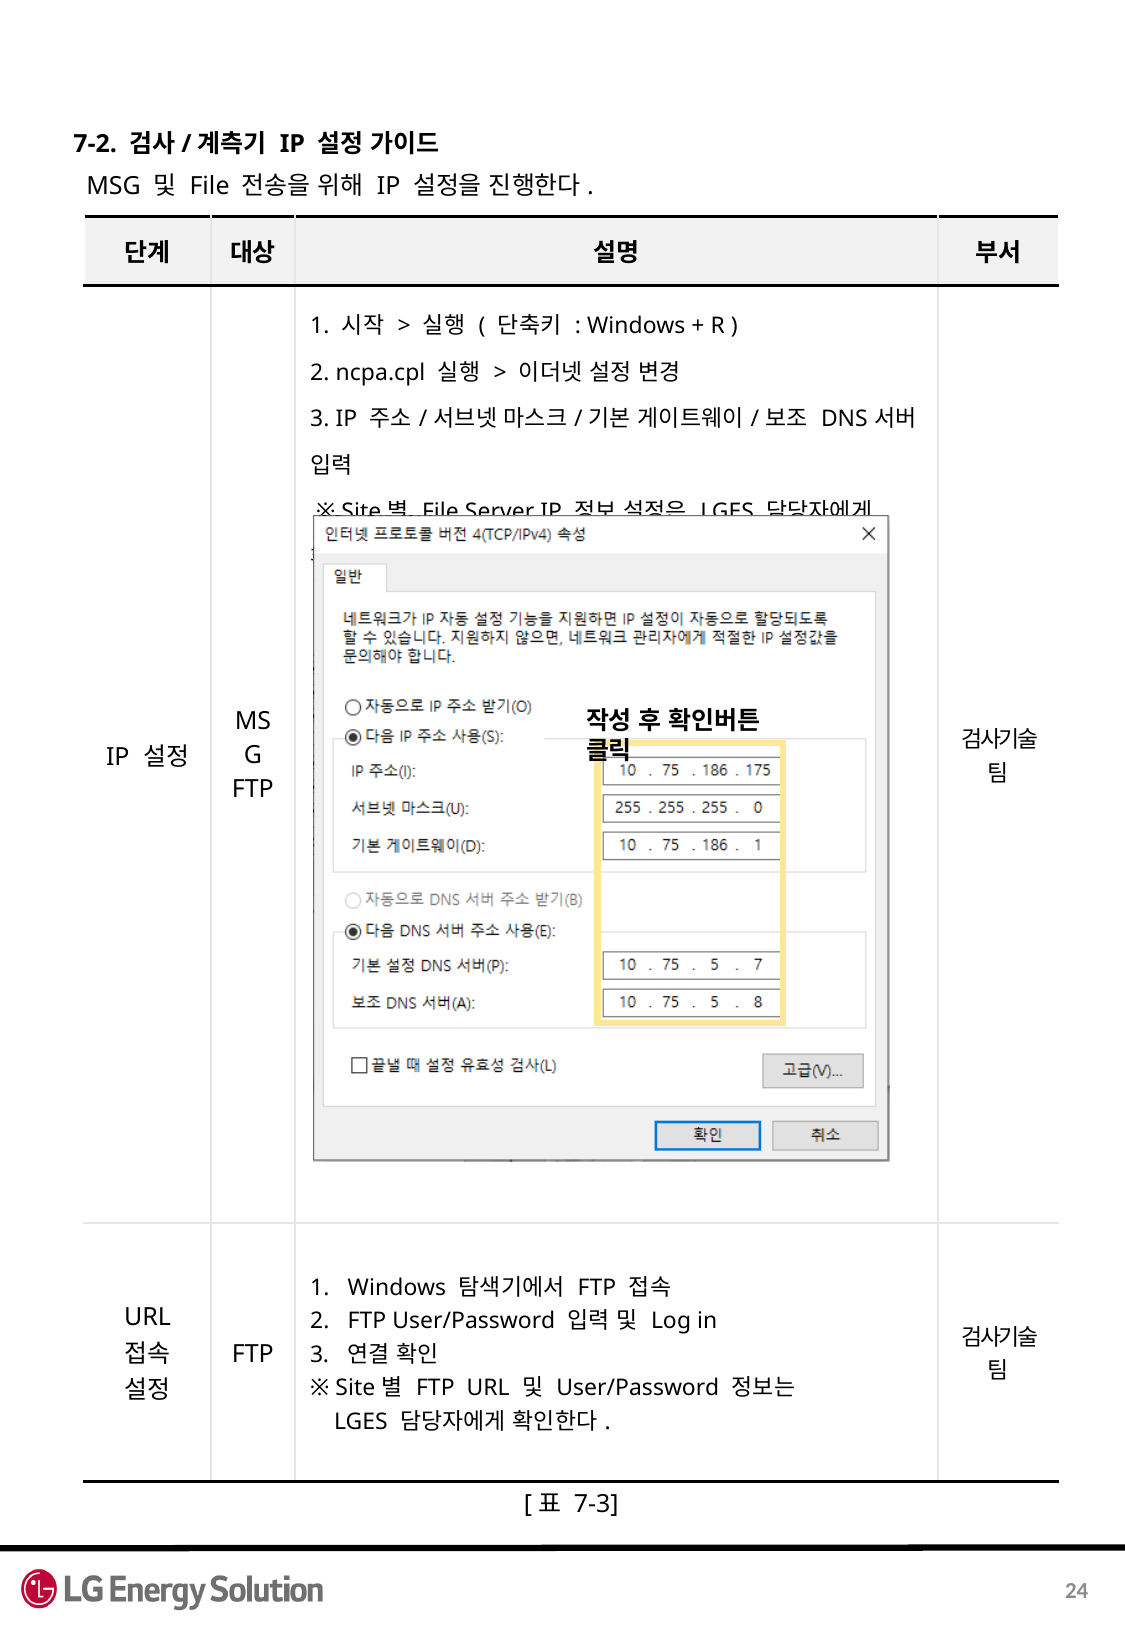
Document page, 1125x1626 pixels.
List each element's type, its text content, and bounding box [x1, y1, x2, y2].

table_cell Windows 탐색기에서 FTP 접속 FTP User/Password 입력 및 Log in 연결 확인 ※ Site별 FTP URL 및 User/Password 정보는 LGES 담당자에게 확인한다. [296, 1224, 937, 1480]
table_header 설명 [296, 218, 937, 284]
table_cell 검사기술팀 [939, 1224, 1058, 1480]
table_cell MSG FTP [212, 287, 294, 1222]
table_header 부서 [939, 218, 1058, 284]
table_cell FTP [212, 1224, 294, 1480]
table_cell IP 설정 [85, 287, 210, 1222]
text_box [표 7-3] [509, 1479, 634, 1525]
picture [313, 515, 890, 1162]
text_box 7-2. 검사/계측기 IP 설정 가이드 MSG 및 File 전송을 위해 IP 설정을 진행한다. [60, 115, 1065, 200]
table_cell 1. 시작 > 실행 ( 단축키 : Windows + R ) 2. ncpa.cpl 실행 > 이더넷 설정 변경 3. IP 주소/서브넷 마스크/기본 게이트웨이/보조 DNS서버 입력 ※ Site별 File Server IP 정보 설정은 LGES 담당자에게 확인한다. [296, 287, 937, 1222]
table_header 대상 [212, 218, 294, 284]
picture [18, 1565, 327, 1611]
table_header 단계 [85, 218, 210, 284]
slide_number 24 [927, 1568, 1104, 1611]
table_cell URL 접속 설정 [85, 1224, 210, 1480]
table_cell 검사기술팀 [939, 287, 1058, 1222]
